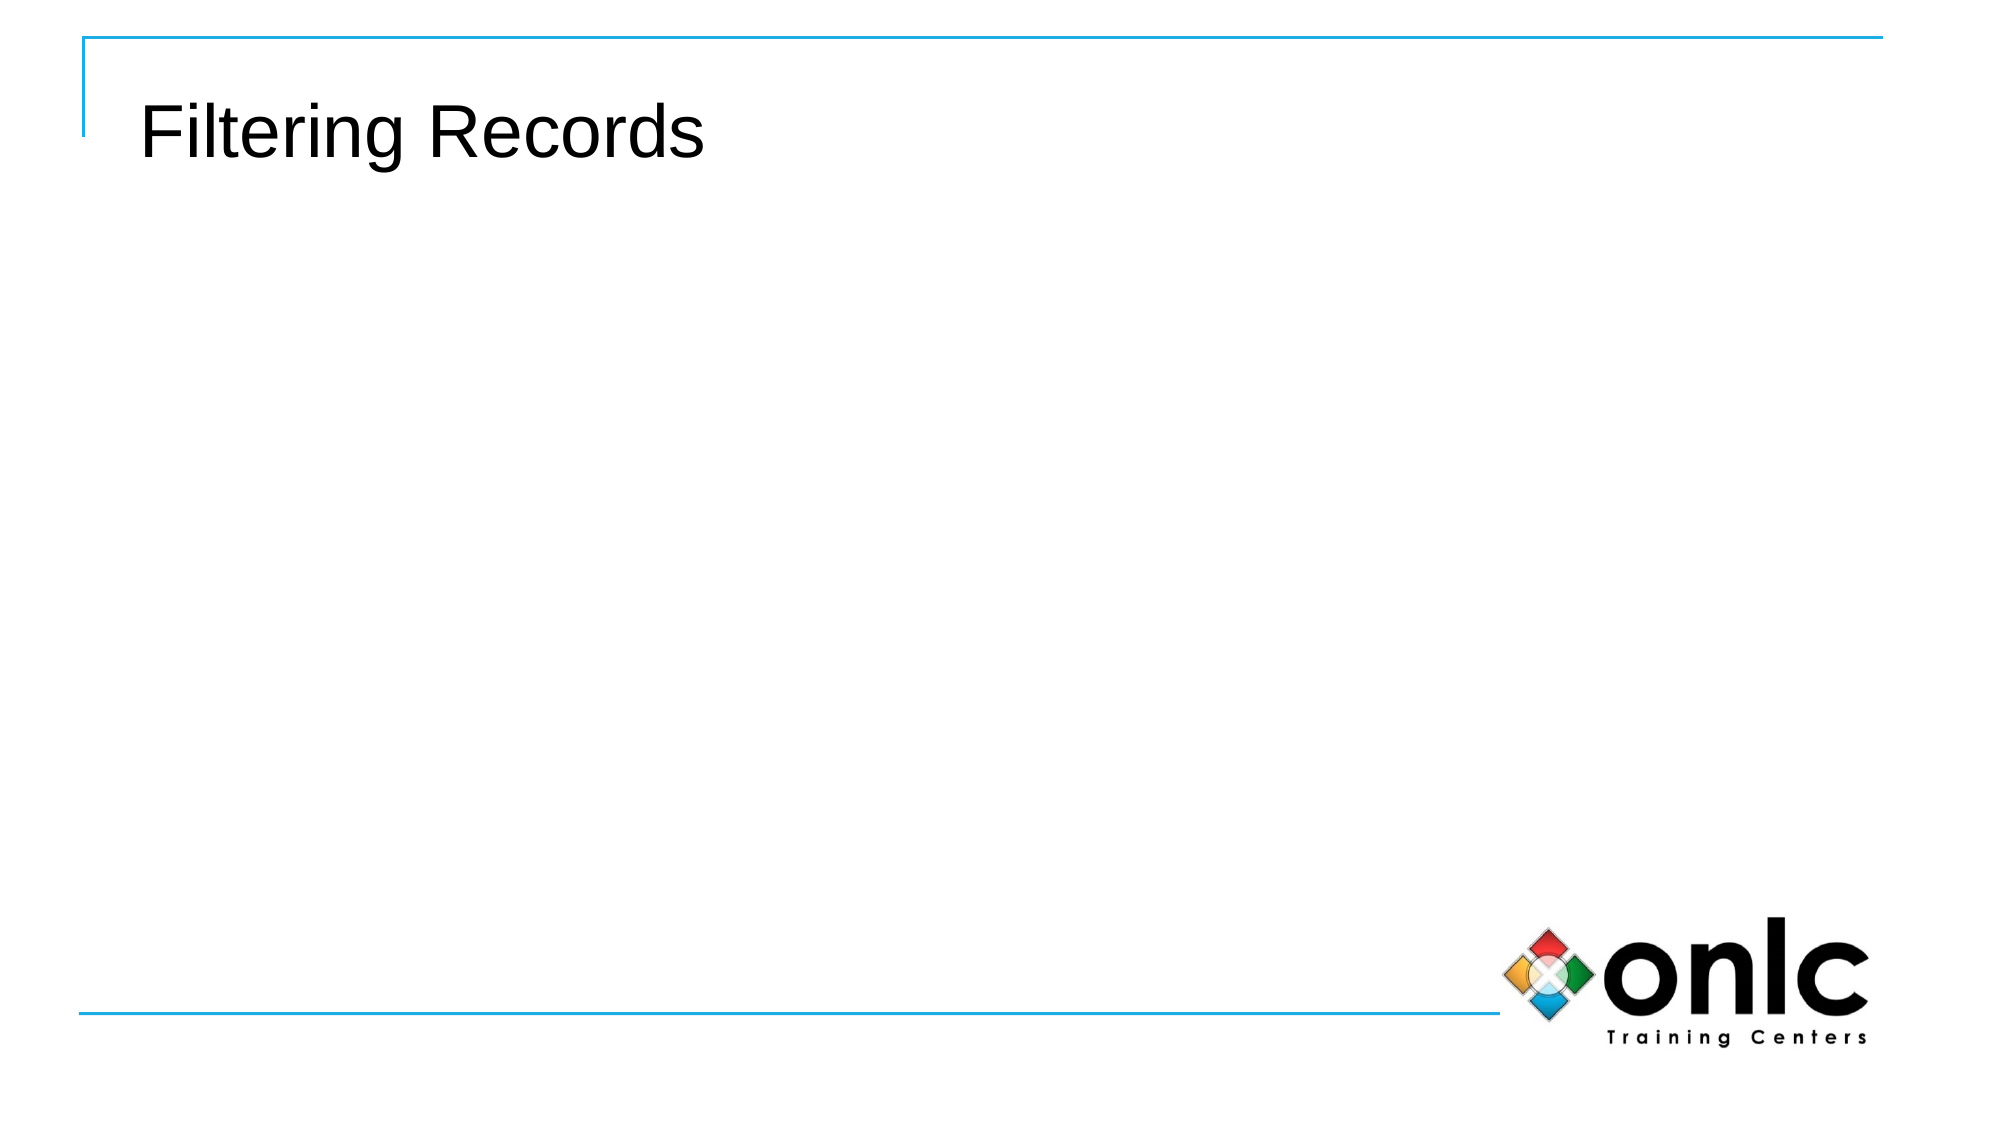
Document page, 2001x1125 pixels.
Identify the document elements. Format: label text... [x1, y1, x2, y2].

title Filtering Records [125, 75, 1875, 262]
picture [1500, 912, 1875, 1059]
